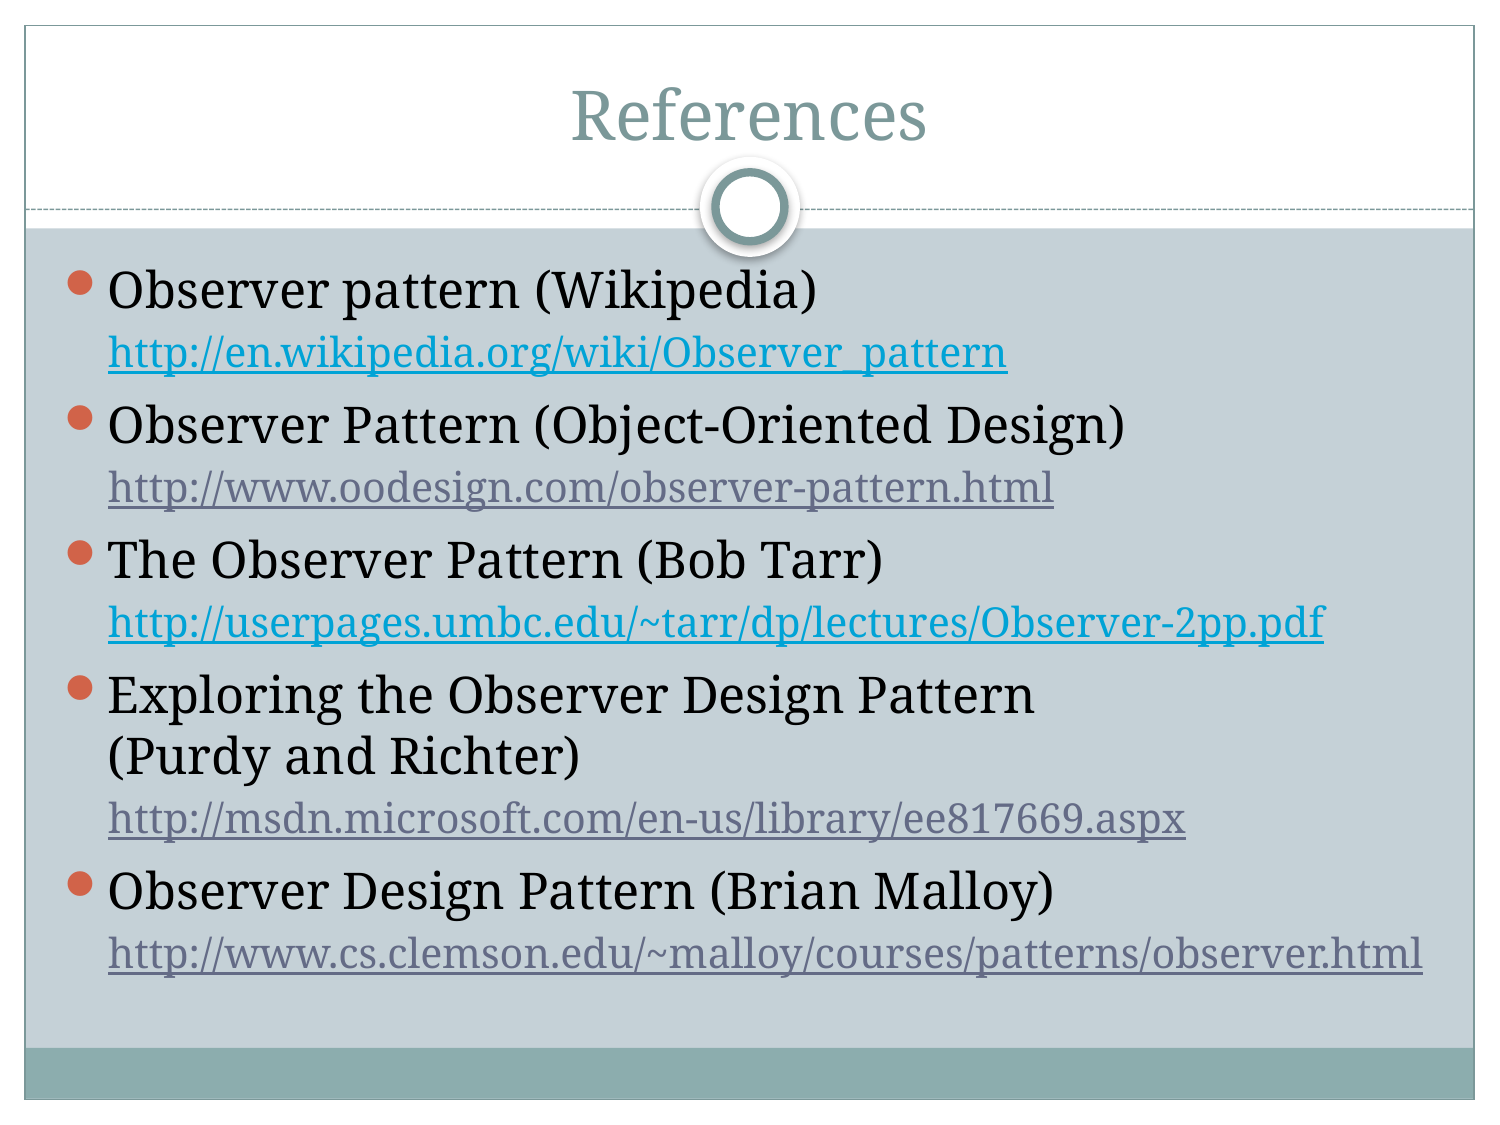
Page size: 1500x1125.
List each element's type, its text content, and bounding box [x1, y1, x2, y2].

list Observer pattern (Wikipedia) http://en.wikipedia.org/wiki/Observer_pattern Observer Pattern (Object-Oriented Design) http://www.oodesign.com/observer-pattern.html The Observer Pattern (Bob Tarr) http://userpages.umbc.edu/~tarr/dp/lectures/Observer-2pp.pdf Exploring the Observer Design Pattern (Purdy and Richter) http://msdn.microsoft.com/en-us/library/ee817669.aspx Observer Design Pattern (Brian Malloy) http://www.cs.clemson.edu/~malloy/courses/patterns/observer.html [49, 250, 1445, 1001]
title References [49, 37, 1450, 162]
